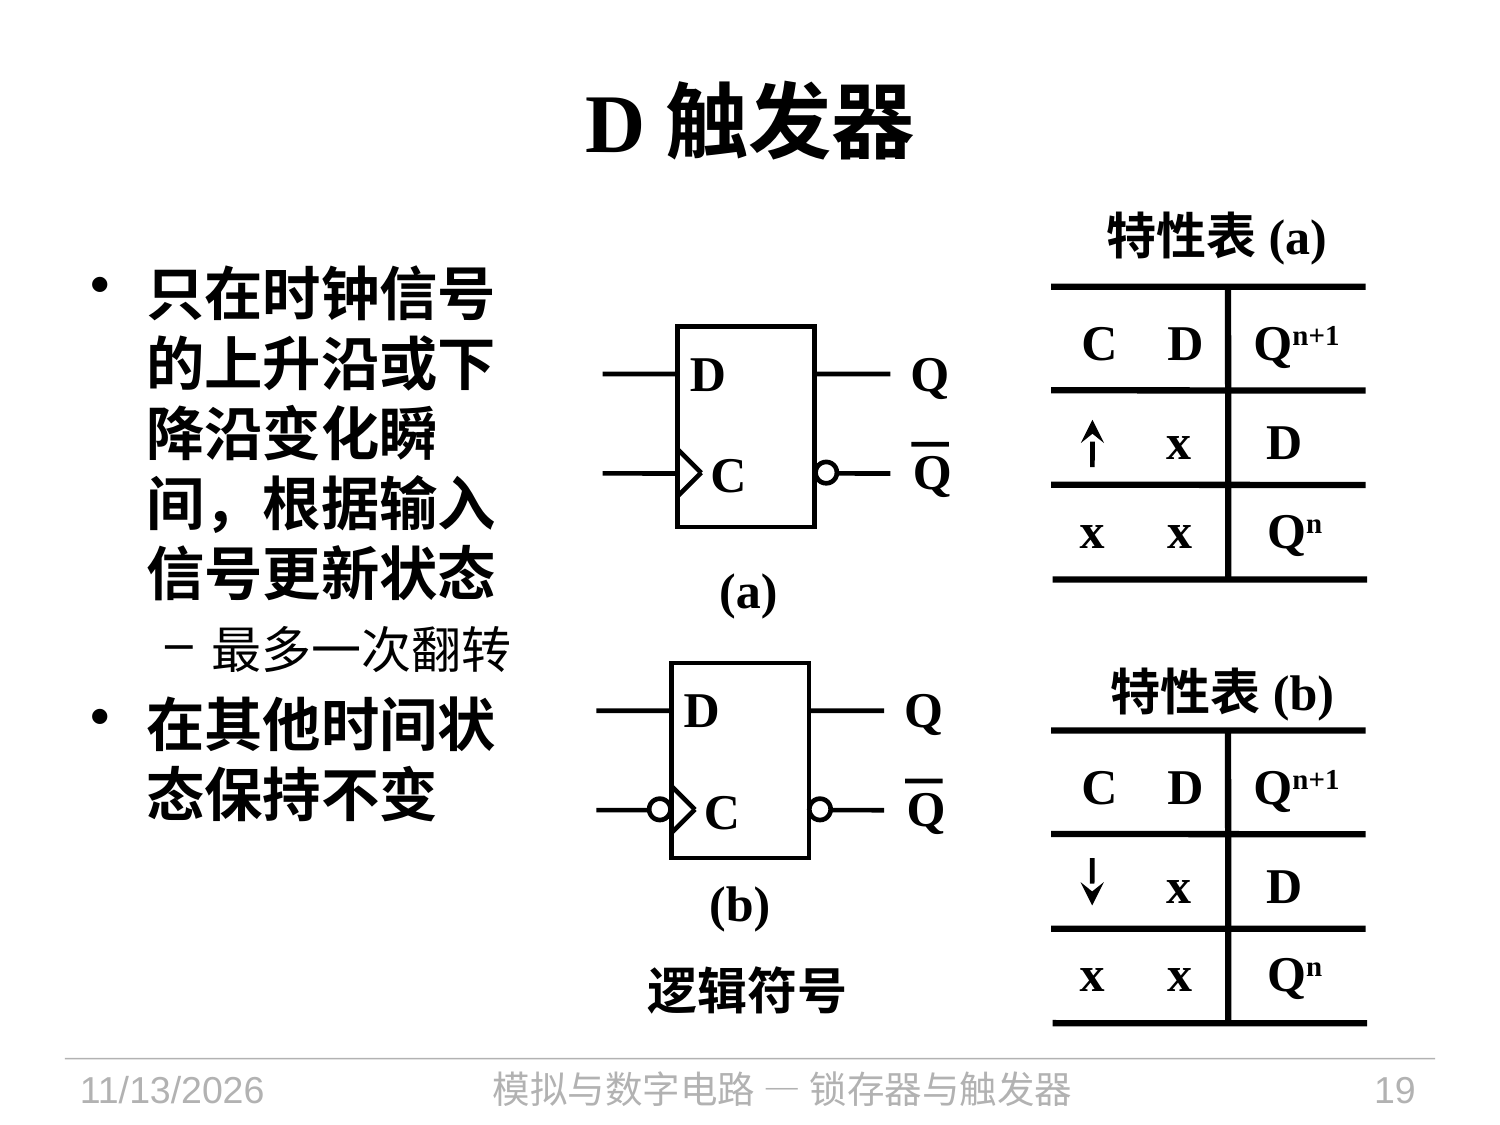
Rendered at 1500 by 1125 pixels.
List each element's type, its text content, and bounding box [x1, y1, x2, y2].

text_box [1050, 652, 1368, 1024]
title D触发器 [75, 24, 1425, 213]
slide_number 19 [1230, 1058, 1431, 1125]
text_box C D Qn+1 [1066, 303, 1228, 379]
text_box 逻辑符号 [608, 952, 886, 1027]
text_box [596, 662, 962, 940]
text_box x x Qn [1052, 490, 1338, 566]
list 只在时钟信号的上升沿或下降沿变化瞬间，根据输入信号更新状态 最多一次翻转 在其他时间状态保持不变 [75, 249, 550, 1059]
text_box x D [1229, 402, 1317, 477]
text_box [1082, 419, 1103, 441]
text_box (a) [704, 550, 793, 626]
text_box 特性表(a) [1086, 197, 1347, 273]
text_box x D [1051, 402, 1228, 477]
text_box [602, 325, 968, 528]
text_box C D Qn+1 [1229, 303, 1355, 379]
footer 模拟与数字电路 — 锁存器与触发器 [359, 1058, 1205, 1125]
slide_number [64, 1058, 348, 1125]
